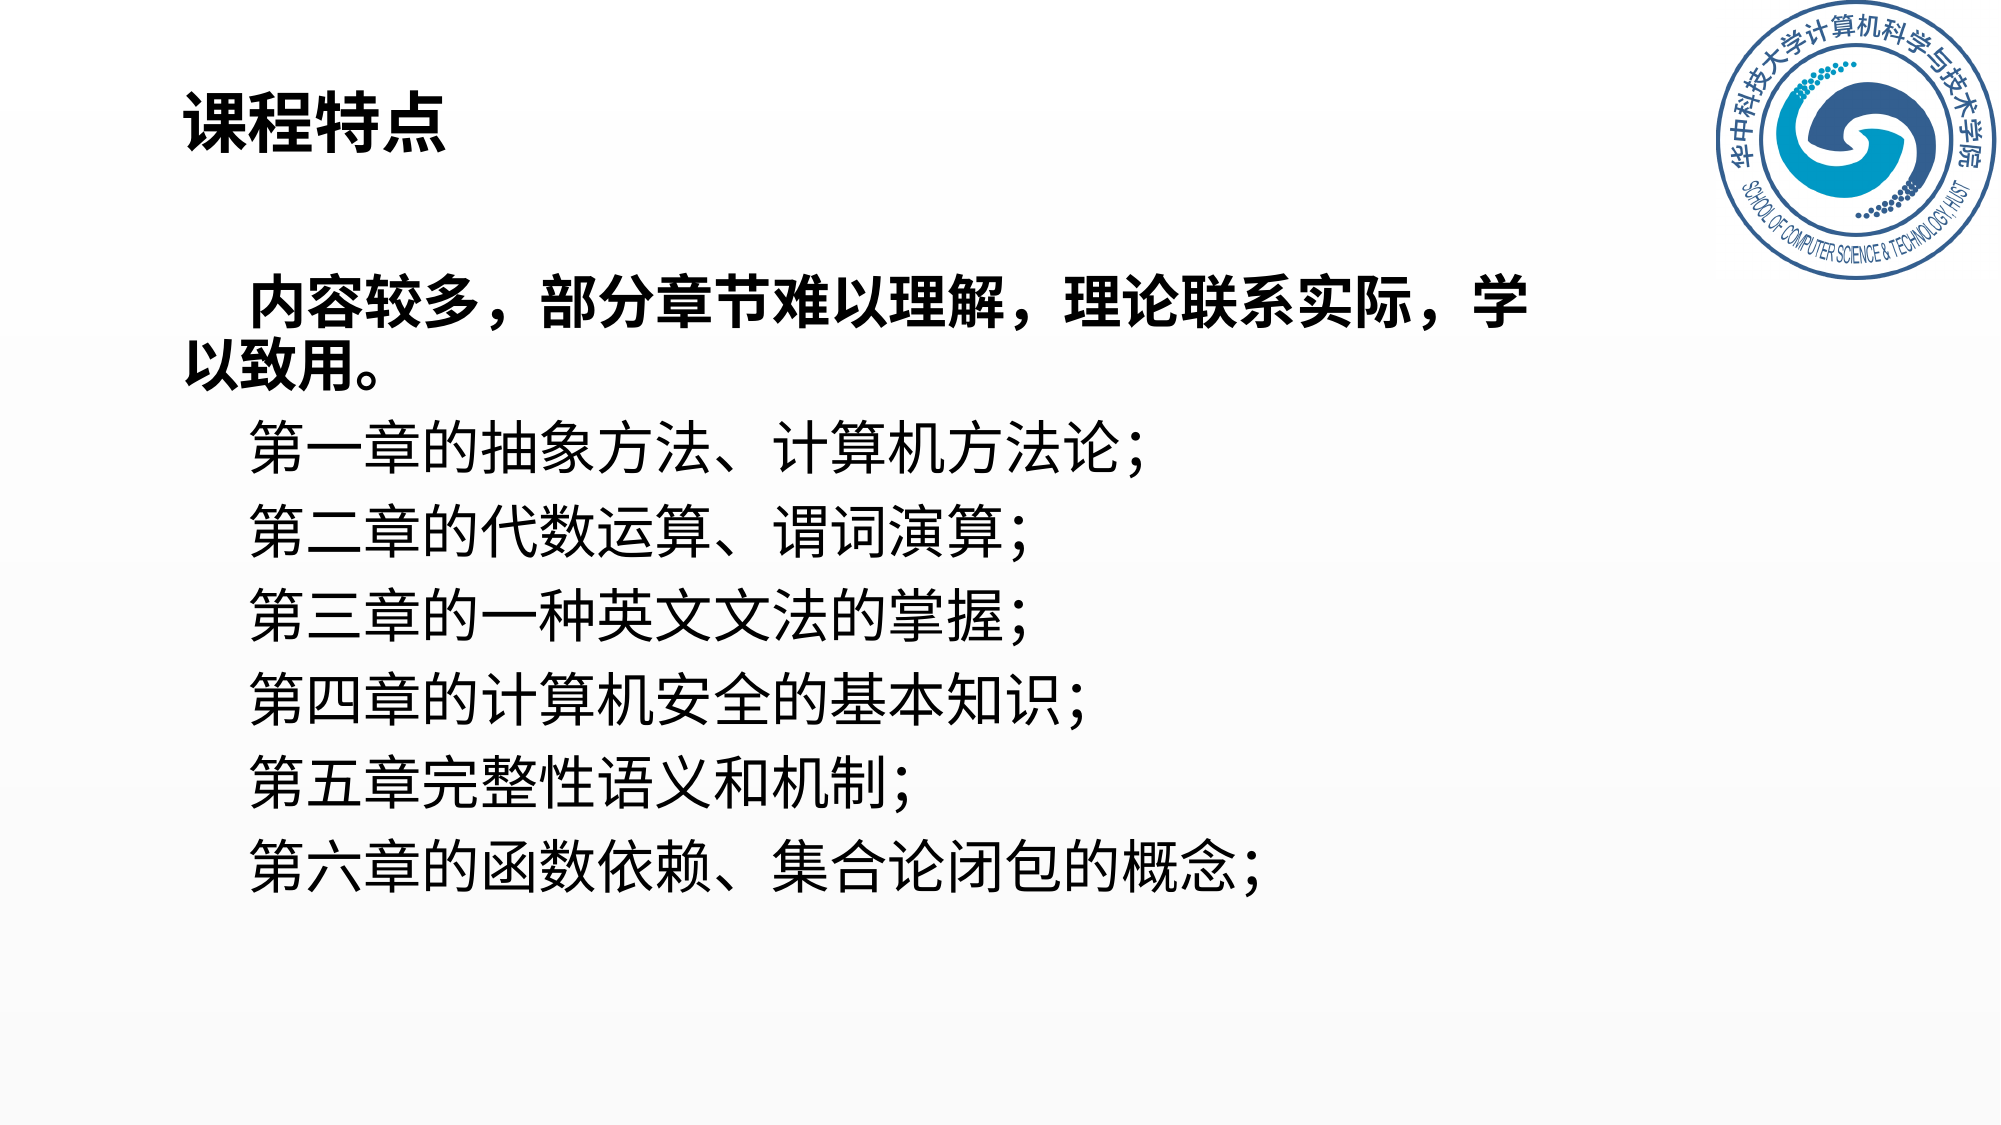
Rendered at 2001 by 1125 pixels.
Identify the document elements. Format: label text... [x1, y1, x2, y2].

list 内容较多，部分章节难以理解，理论联系实际，学以致用。 第一章的抽象方法、计算机方法论； 第二章的代数运算、谓词演算； 第三章的一种英文文法的掌握； 第四章的计算机安全的基本知识； 第五章完整性语义和机制； 第六章的函数依赖、集合论闭包的概念； [166, 265, 1572, 1005]
title 课程特点 [166, 63, 1506, 189]
picture [1716, 0, 1999, 280]
